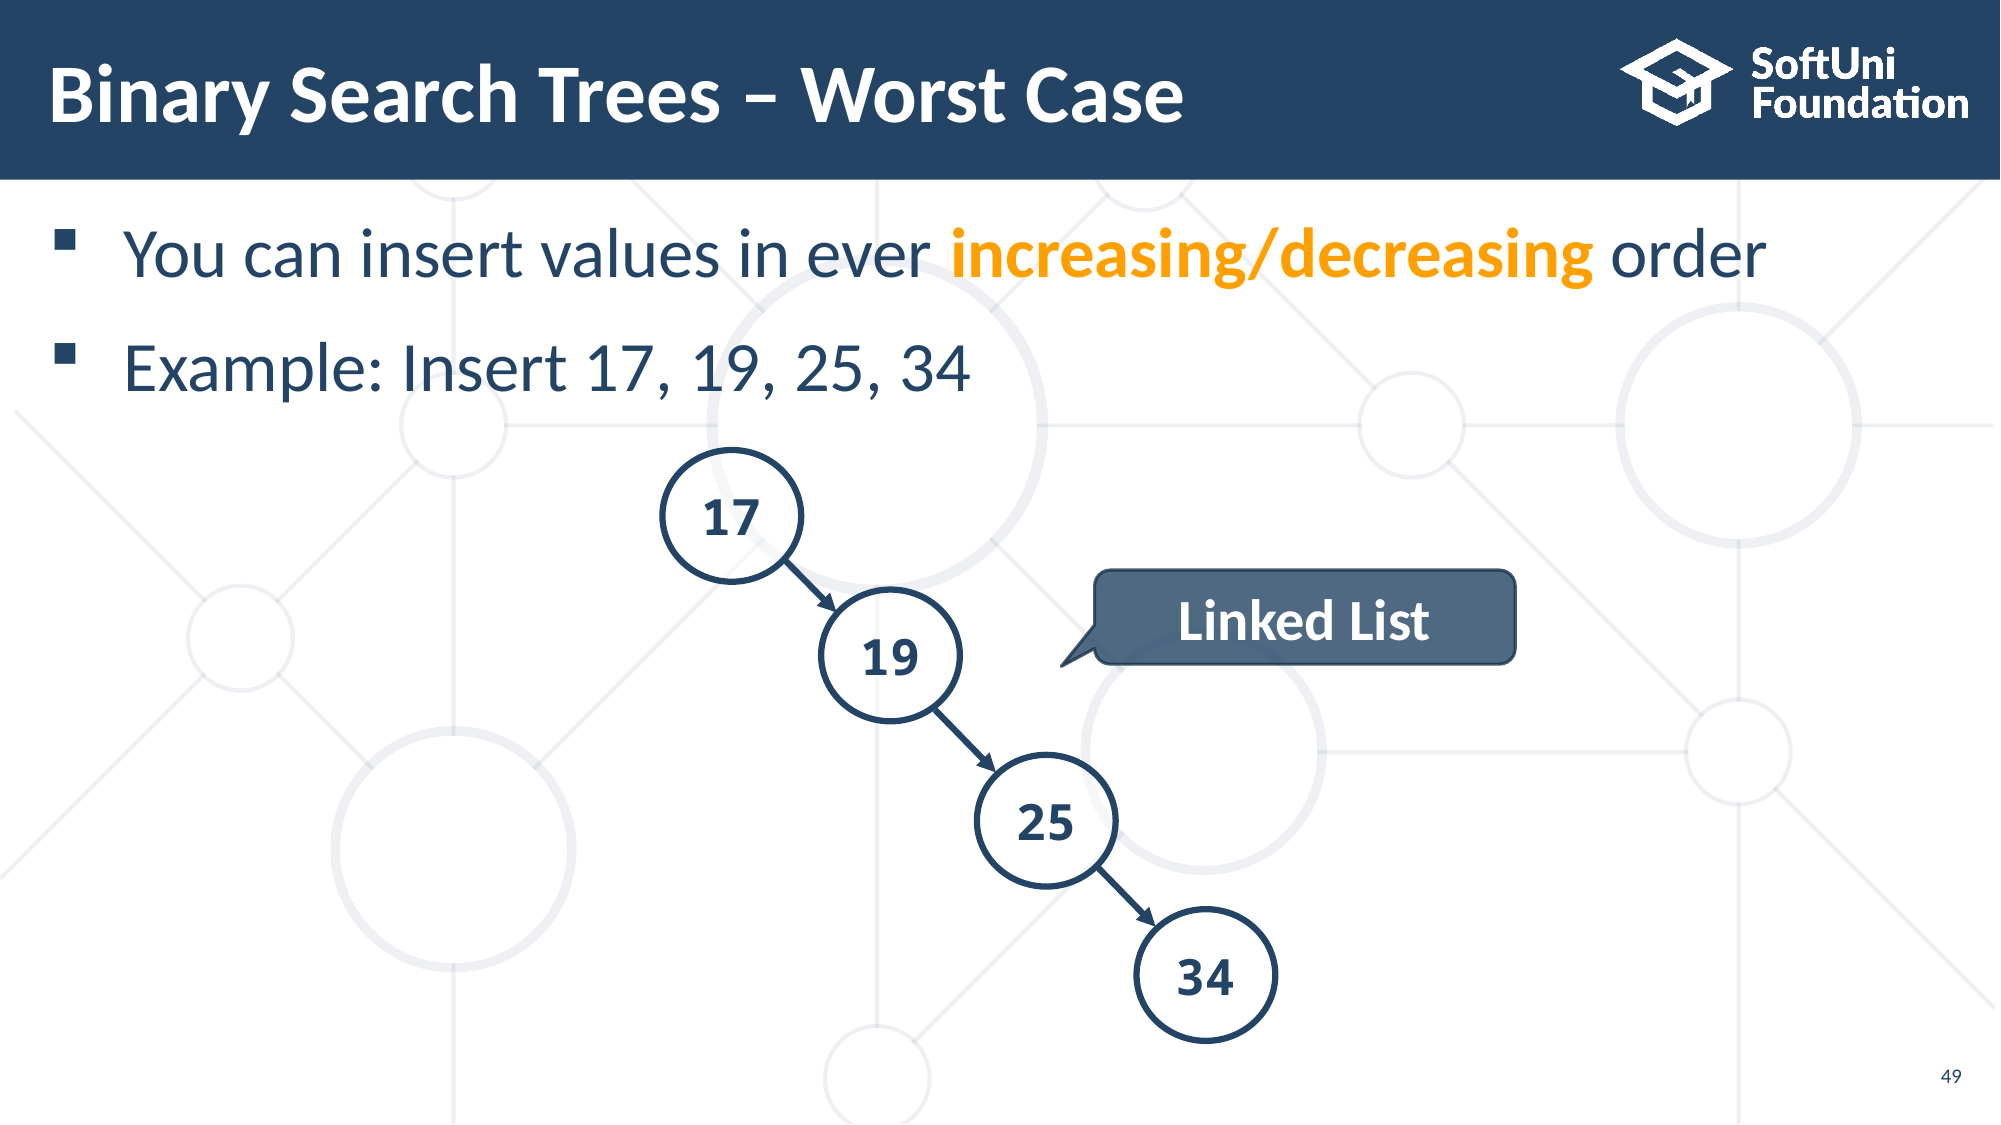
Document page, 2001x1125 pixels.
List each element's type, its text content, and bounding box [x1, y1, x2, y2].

text_box 19 [821, 589, 960, 722]
text_box Linked List [1059, 567, 1518, 669]
text_box 17 [662, 450, 802, 582]
slide_number 49 [1897, 1049, 1968, 1101]
text_box [935, 709, 996, 773]
text_box [783, 558, 837, 613]
title Binary Search Trees – Worst Case [31, 16, 1591, 162]
list You can insert values in ever increasing/decreasing order Example: Insert 17, 19, 25, 34 [31, 196, 1970, 1050]
text_box [1094, 864, 1156, 927]
text_box 25 [976, 754, 1116, 887]
picture [1619, 38, 1968, 126]
text_box 34 [1136, 909, 1276, 1041]
